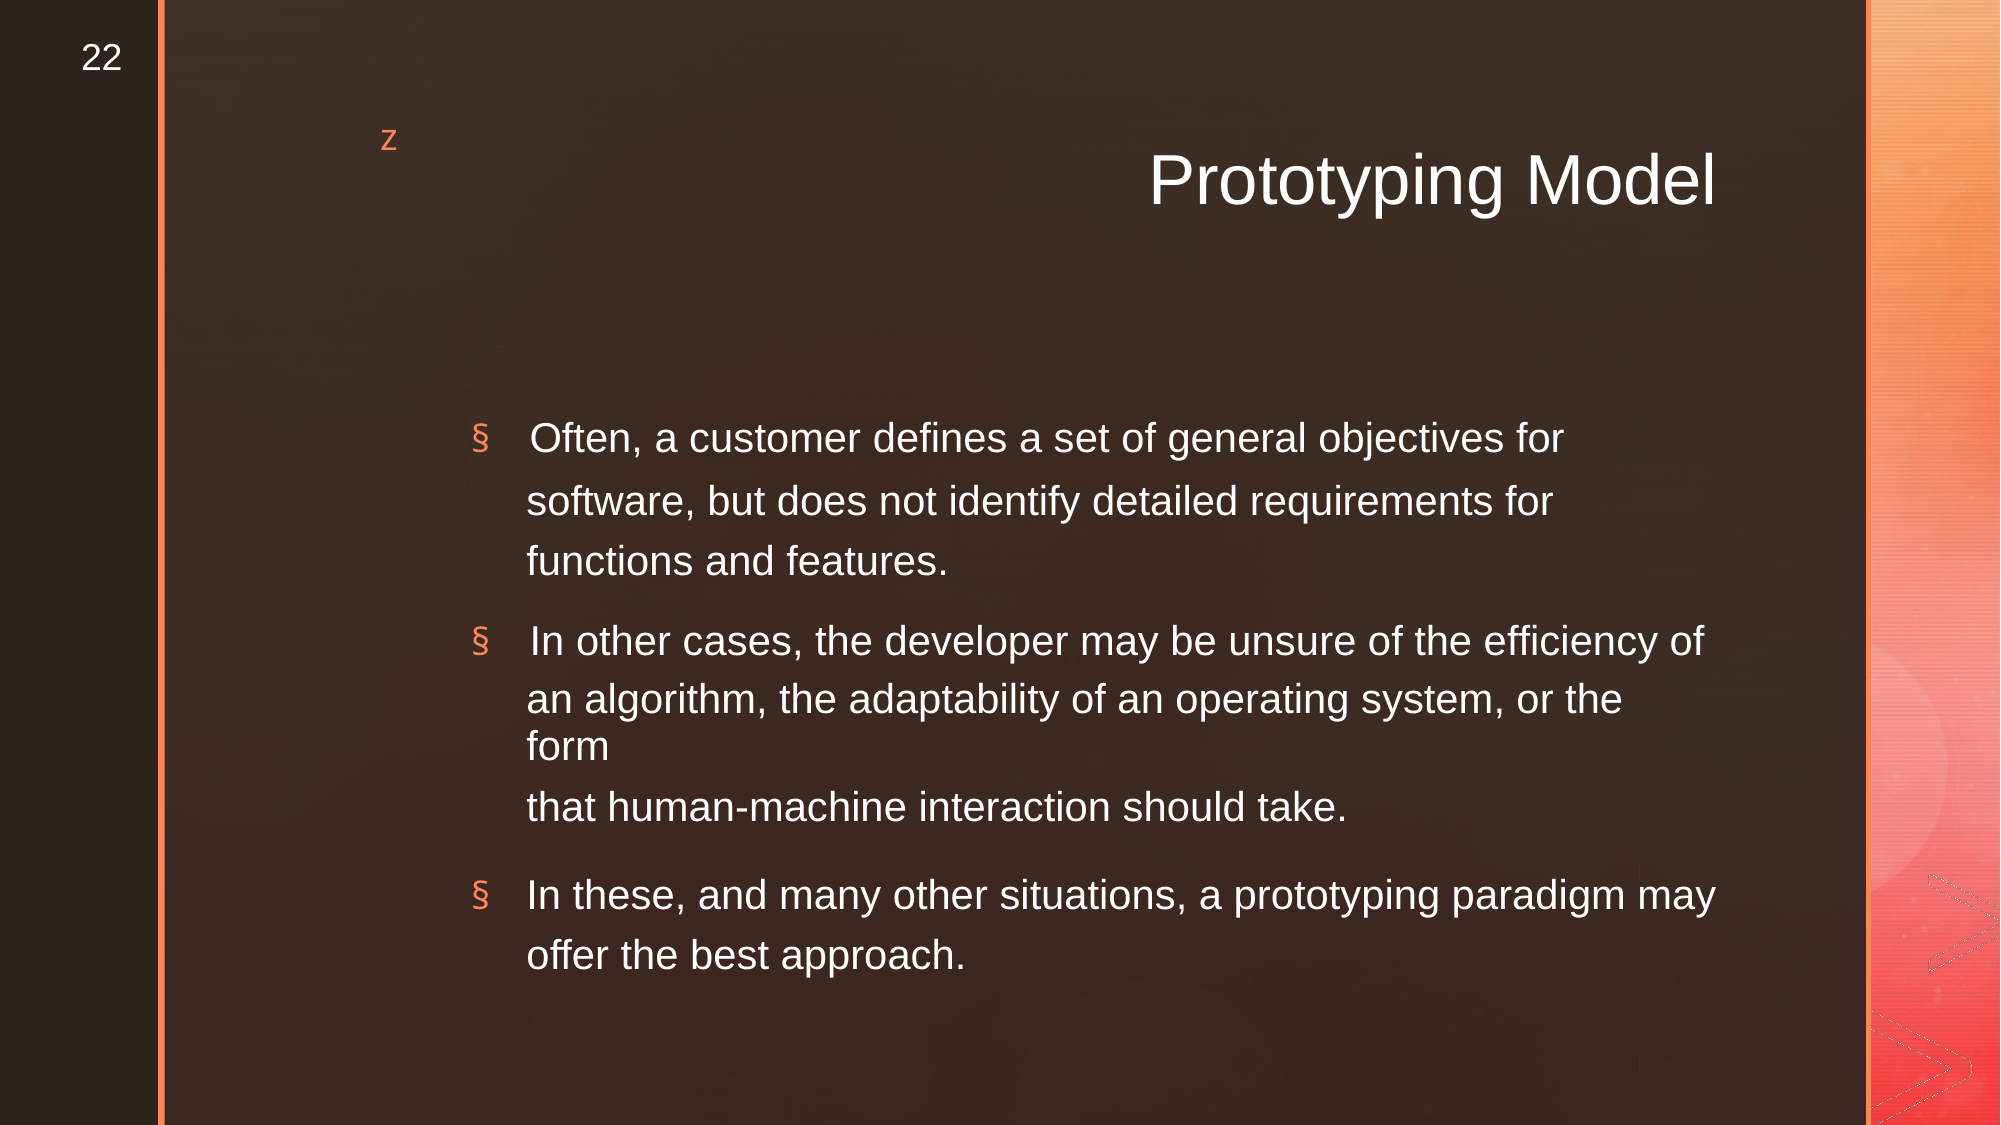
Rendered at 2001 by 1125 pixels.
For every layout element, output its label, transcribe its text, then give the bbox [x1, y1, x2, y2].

text_box [164, 0, 1867, 1125]
text_box [0, 0, 159, 1125]
text_box Prototyping Model [1145, 140, 1732, 216]
text_box § In other cases, the developer may be unsure of the efficiency of an algorithm, the adaptability of an operating system, or the form that human-machine interaction should take. § In these, and many other situations, a prototyping paradigm may offer the best approach. [468, 616, 1722, 925]
text_box 22 [78, 35, 131, 78]
text_box [1869, 0, 2000, 1125]
text_box § Often, a customer defines a set of general objectives for software, but does not identify detailed requirements for functions and features. [468, 414, 1566, 579]
text_box z [377, 115, 421, 157]
